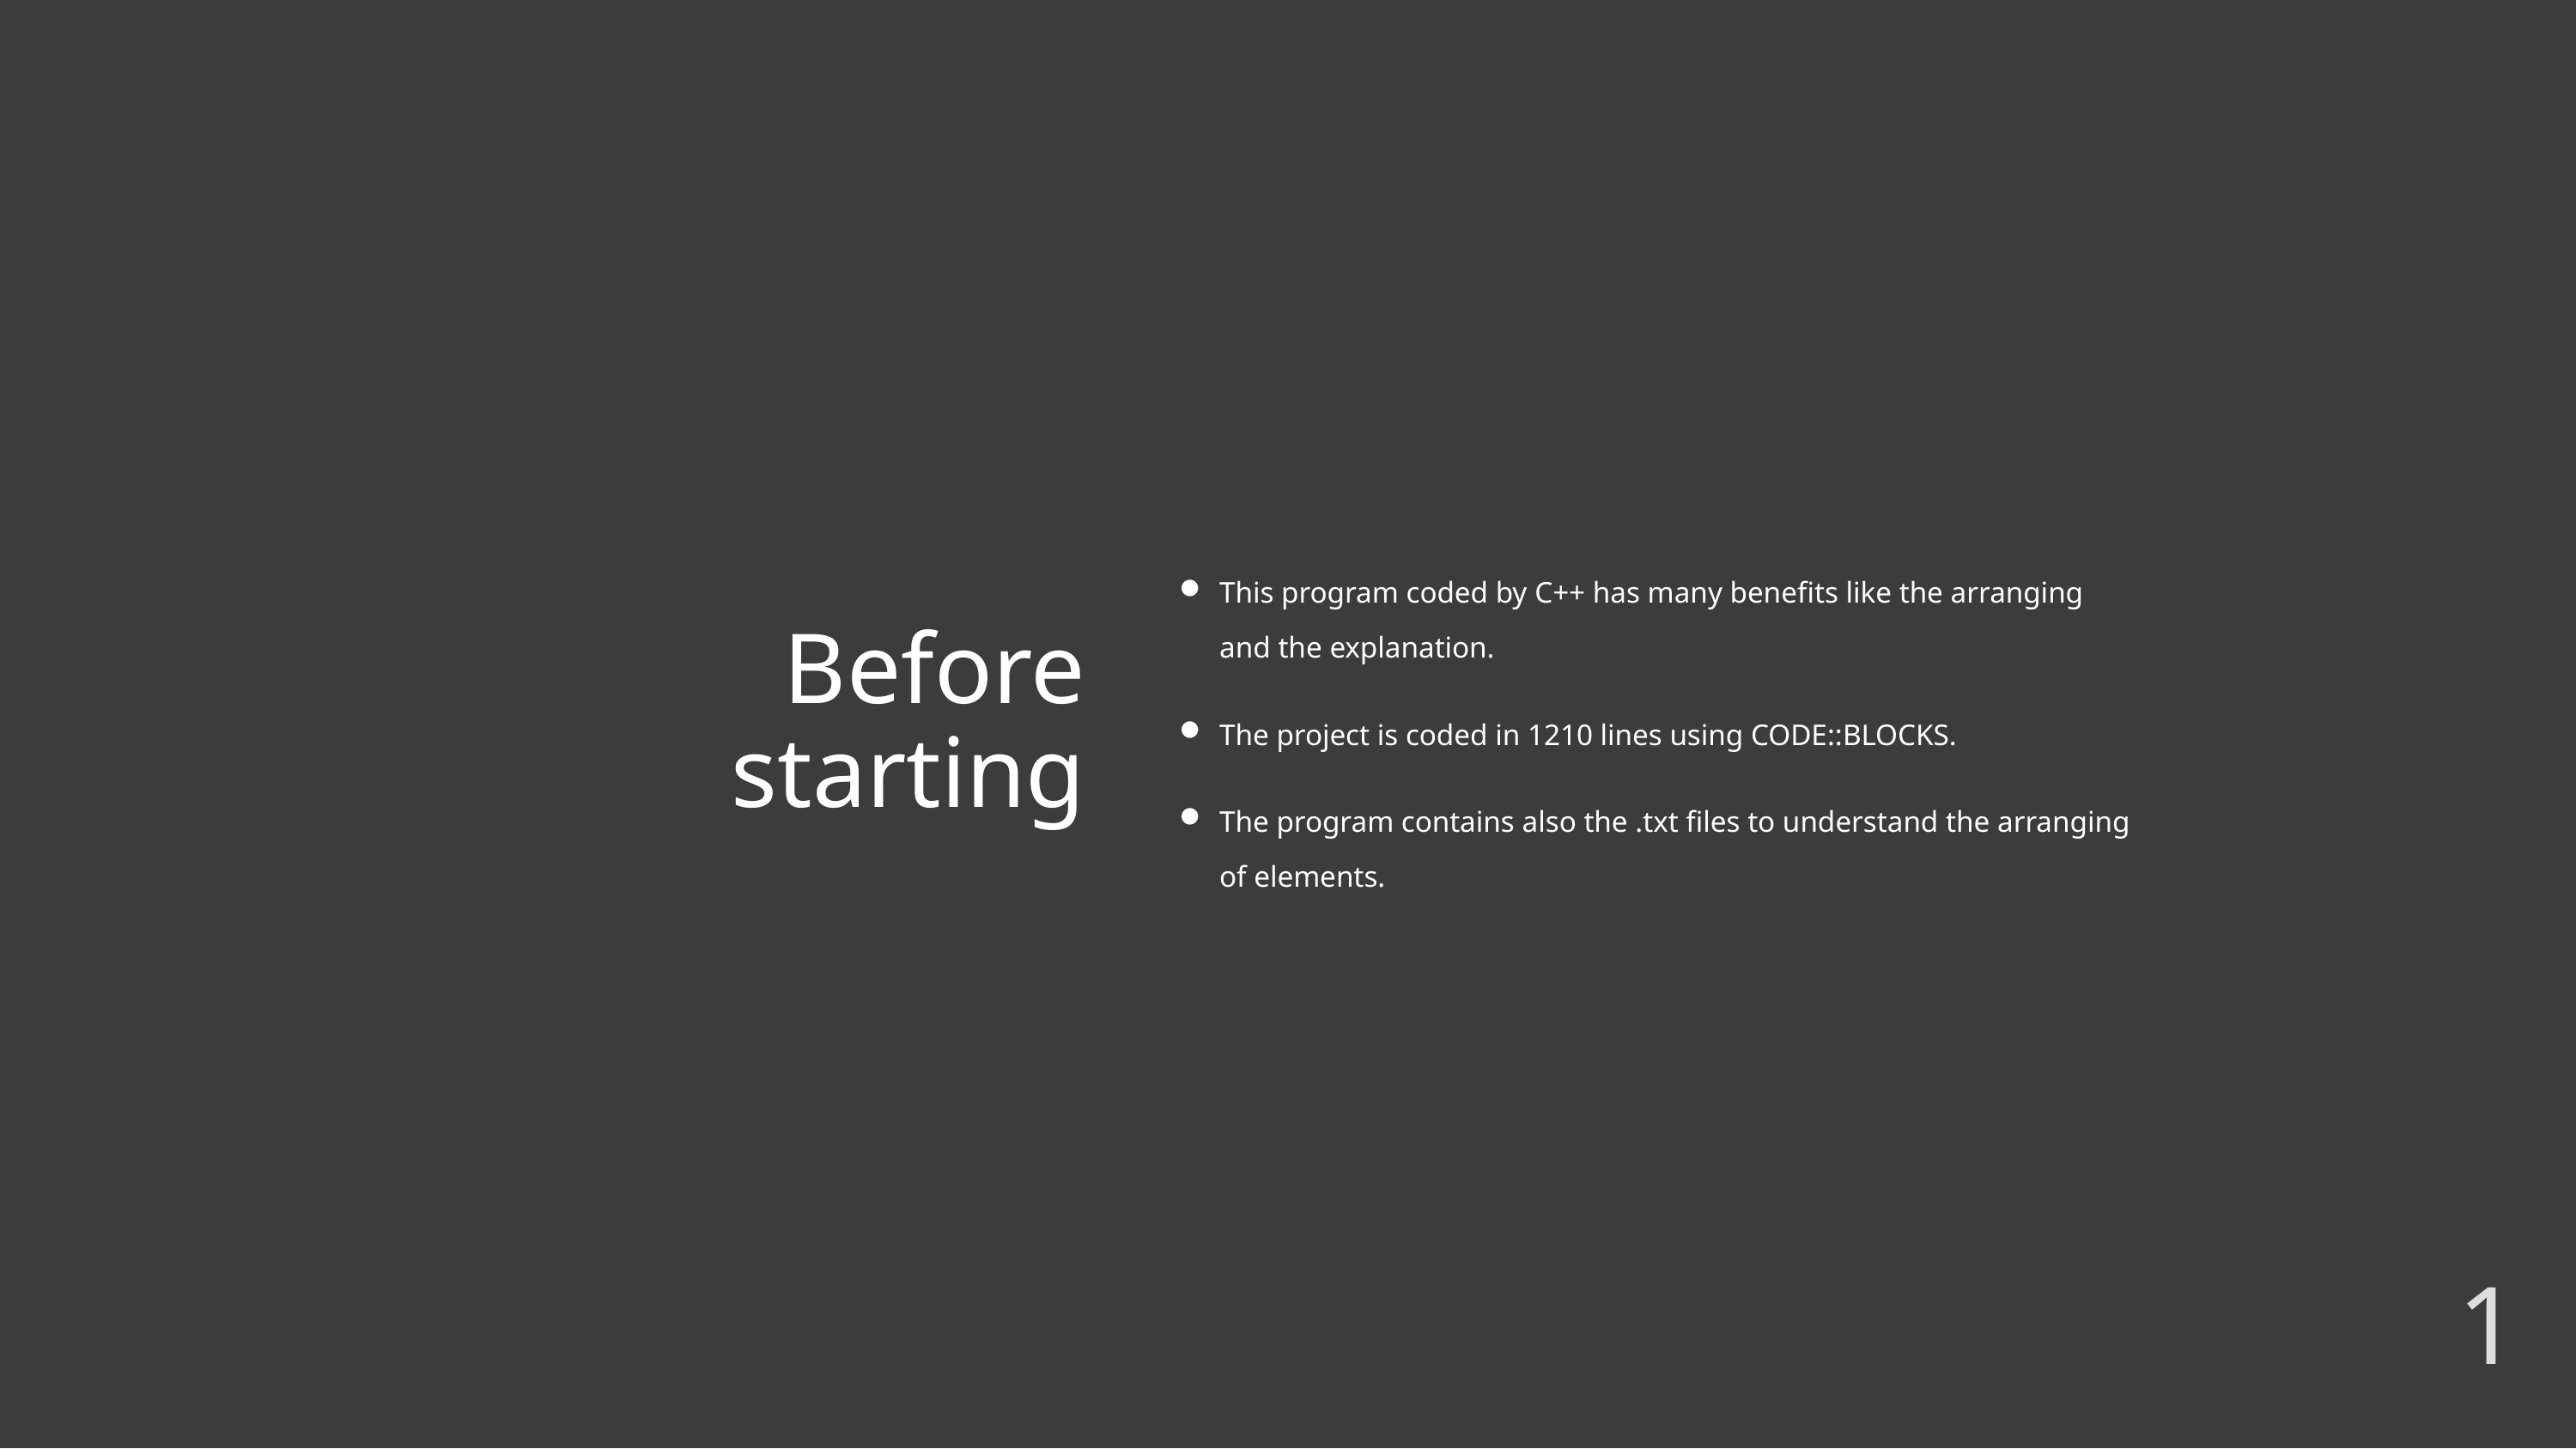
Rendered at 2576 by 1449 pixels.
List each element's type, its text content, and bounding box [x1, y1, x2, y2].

slide_number 1 [2150, 1250, 2532, 1393]
title Before starting [425, 528, 1099, 920]
list This program coded by C++ has many benefits like the arranging and the explanation. The project is coded in 1210 lines using CODE::BLOCKS. The program contains also the .txt files to understand the arranging of elements. [1166, 197, 2151, 1251]
